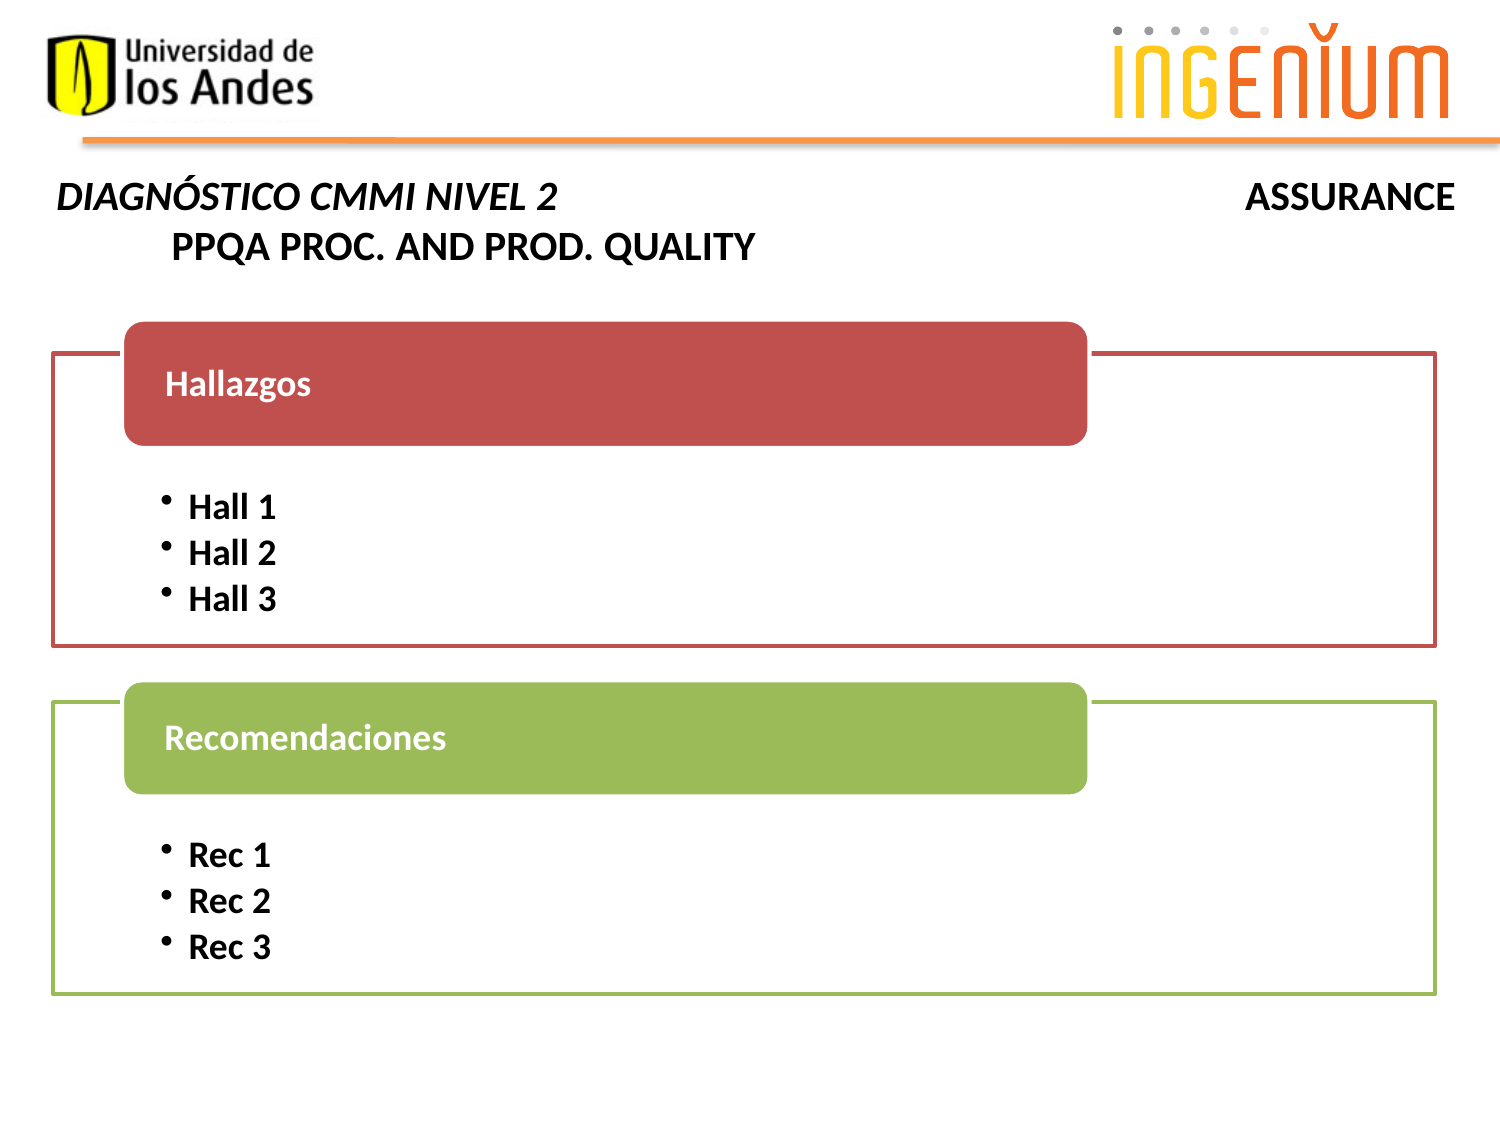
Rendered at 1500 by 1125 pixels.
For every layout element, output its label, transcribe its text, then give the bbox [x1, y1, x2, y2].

picture [34, 23, 321, 124]
picture [1113, 23, 1462, 140]
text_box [52, 314, 1436, 1000]
text_box Diagnóstico CMMI Nivel 2 PPQA Proc. and Prod. Quality Assurance [41, 160, 1471, 232]
